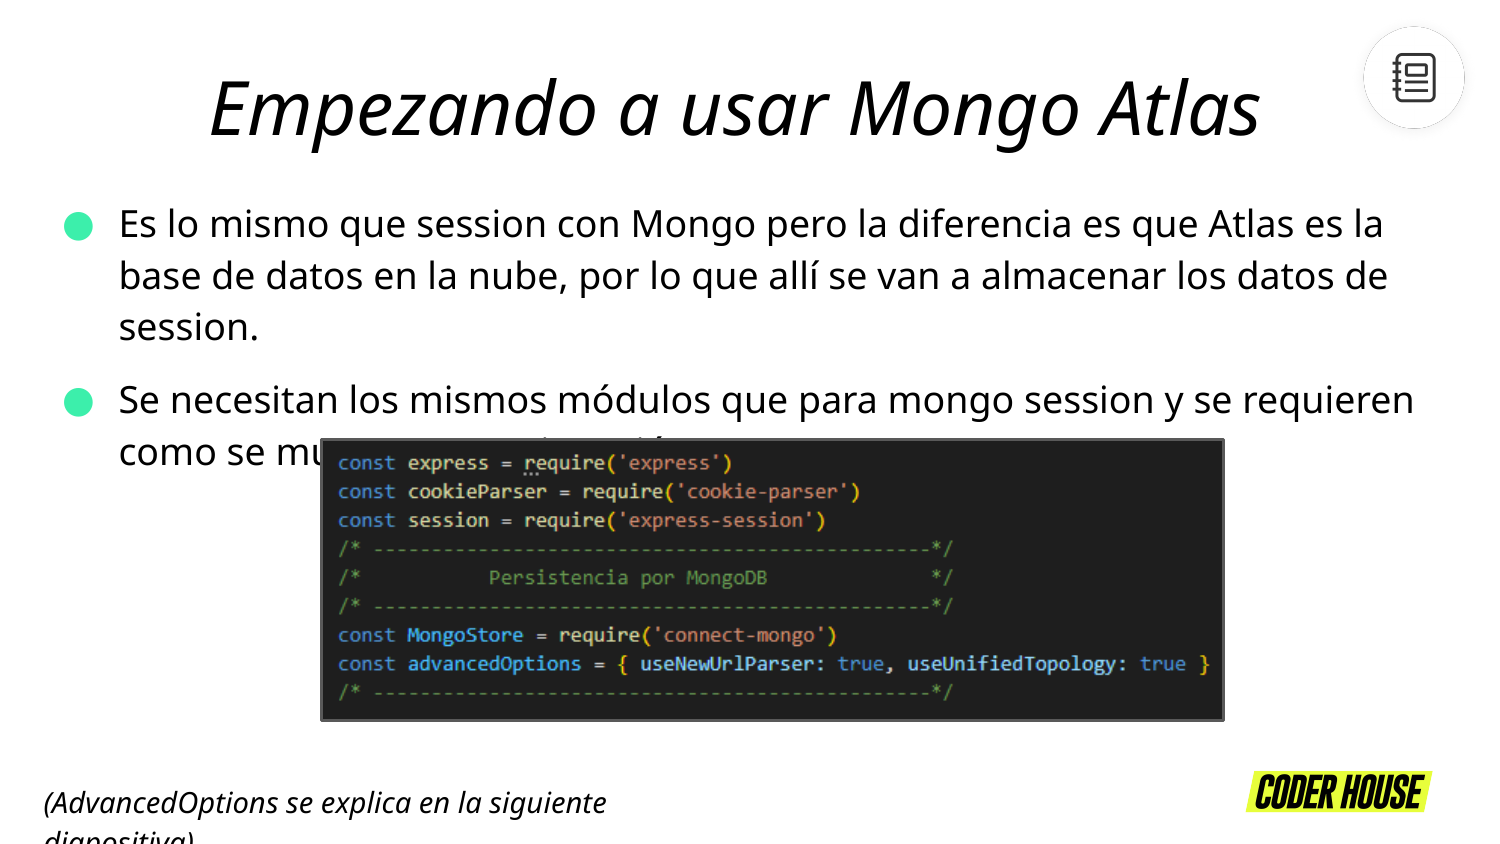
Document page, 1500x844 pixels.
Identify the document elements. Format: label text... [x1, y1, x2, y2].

text_box Empezando a usar Mongo Atlas [122, 45, 1351, 184]
picture [1351, 14, 1477, 141]
picture [322, 440, 1223, 719]
text_box Es lo mismo que session con Mongo pero la diferencia es que Atlas es la base de datos en la nube, por lo que allí se van a almacenar los datos de session. Se necesitan los mismos módulos que para mongo session y se requieren como se muestra a continuación: [28, 178, 1474, 419]
text_box (AdvancedOptions se explica en la siguiente diapositiva) [28, 764, 758, 844]
picture [1241, 764, 1437, 819]
